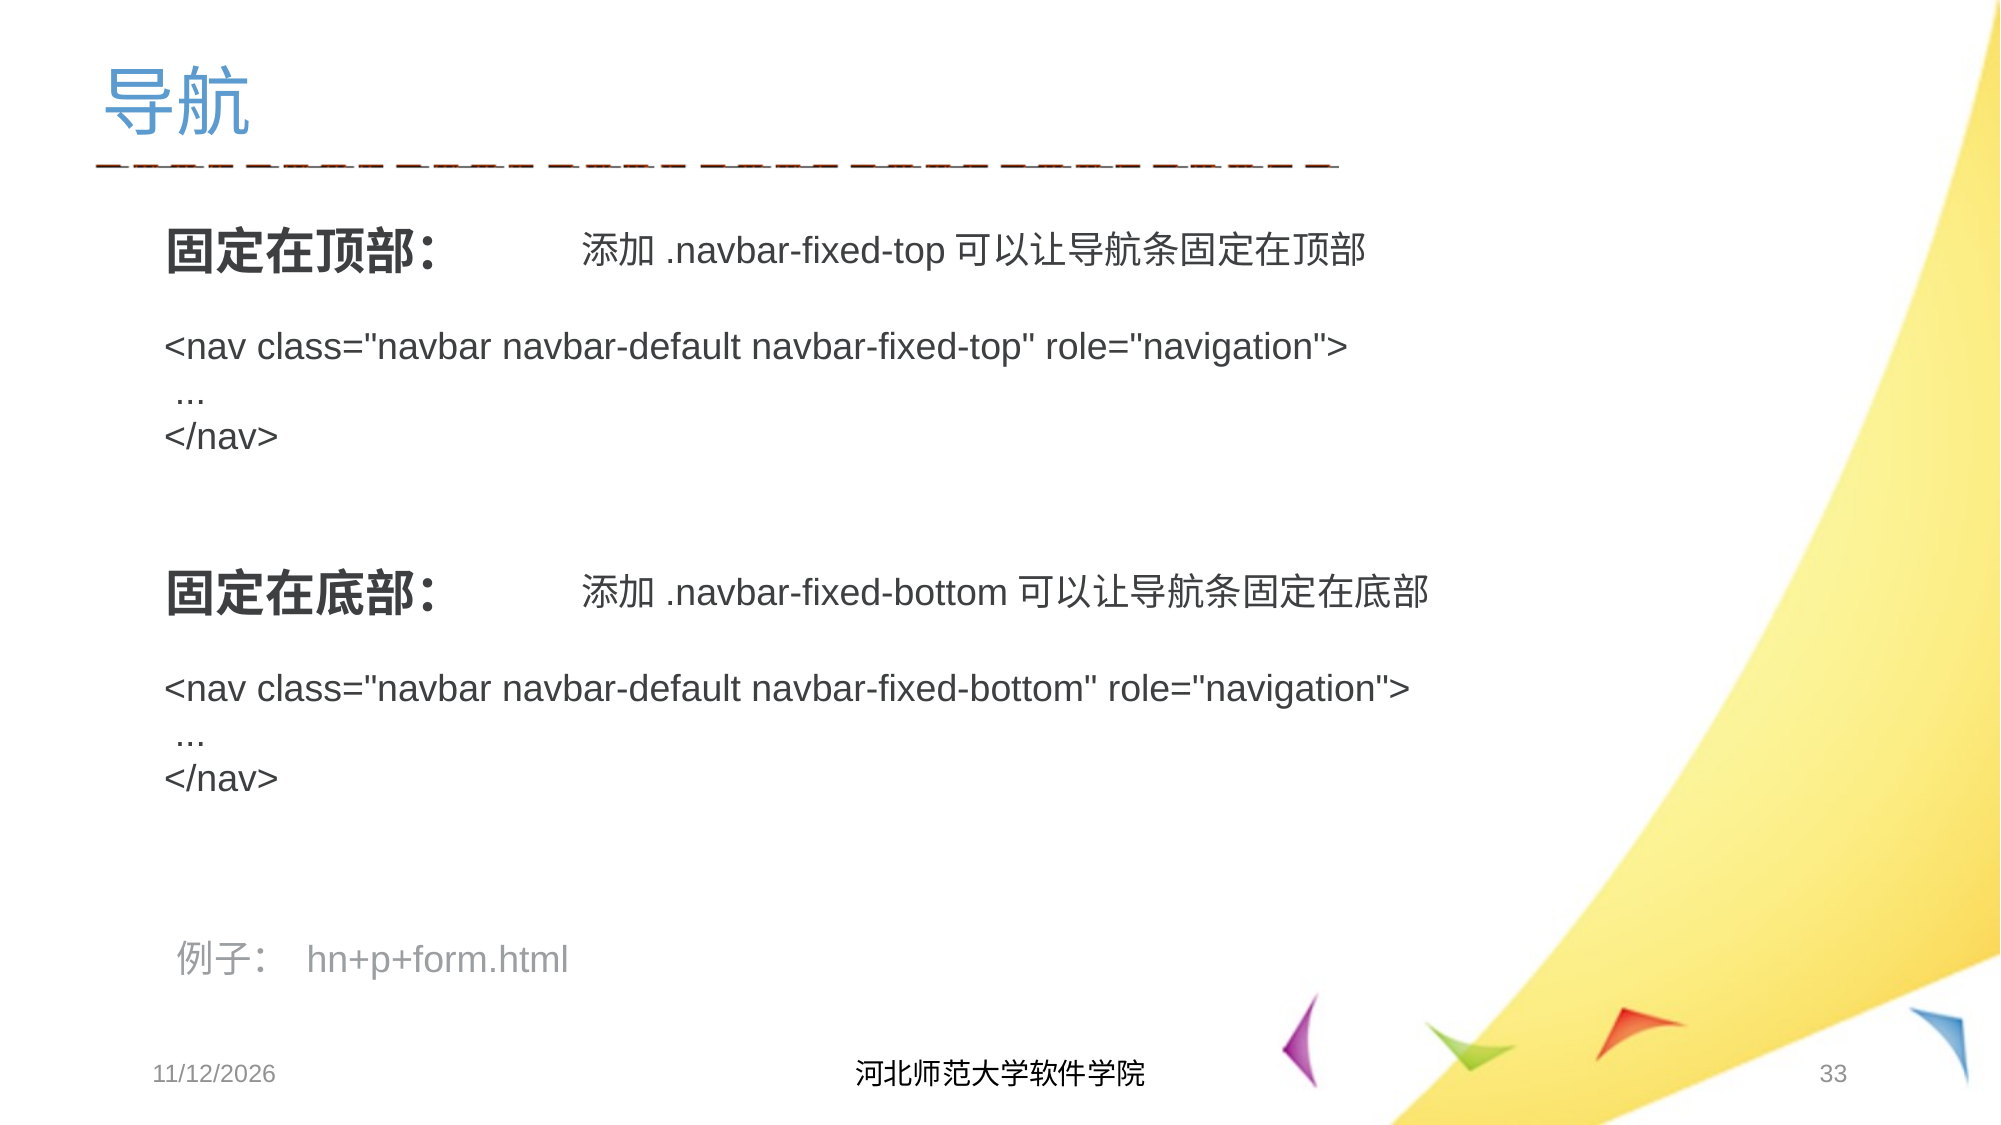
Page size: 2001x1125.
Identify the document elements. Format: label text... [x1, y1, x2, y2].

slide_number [137, 1042, 588, 1103]
text_box 添加.navbar-fixed-top可以让导航条固定在顶部 [566, 218, 1383, 279]
text_box <nav class="navbar navbar-default navbar-fixed-bottom" role="navigation"> ... </nav> [149, 656, 1914, 807]
title 导航 [86, 40, 1914, 160]
slide_number 33 [1412, 1042, 1863, 1103]
text_box 固定在底部： [150, 554, 480, 656]
text_box 例子： hn+p+form.html [161, 927, 584, 987]
text_box 添加.navbar-fixed-bottom可以让导航条固定在底部 [566, 560, 1445, 621]
picture [88, 0, 2000, 1125]
text_box 固定在顶部： [150, 211, 480, 314]
text_box <nav class="navbar navbar-default navbar-fixed-top" role="navigation"> ... </nav> [149, 314, 1772, 465]
footer 河北师范大学软件学院 [662, 1042, 1338, 1103]
